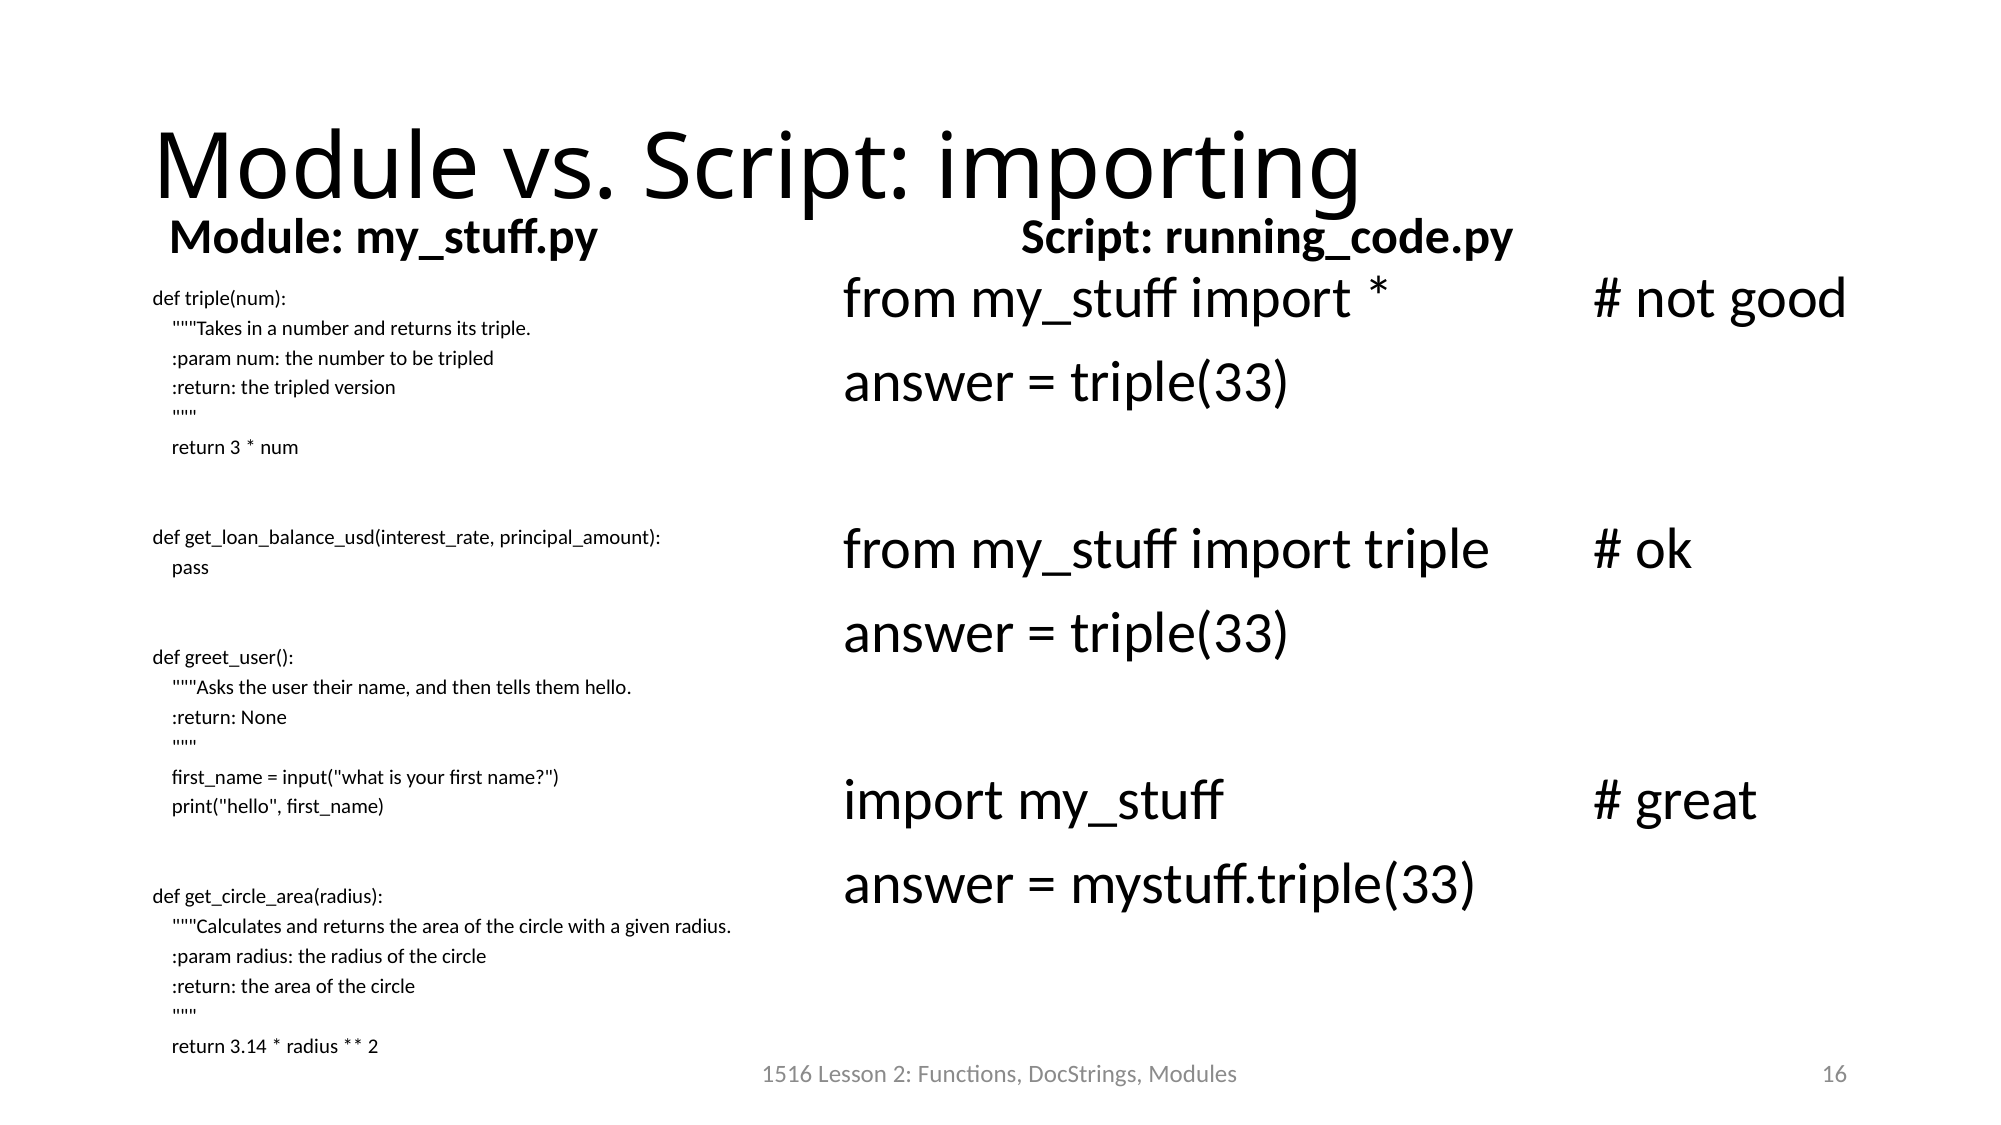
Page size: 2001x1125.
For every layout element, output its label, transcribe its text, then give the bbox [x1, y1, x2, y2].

title Module vs. Script: importing [137, 59, 1863, 271]
footer 1516 Lesson 2: Functions, DocStrings, Modules [662, 1042, 1338, 1103]
list from my_stuff import * # not good answer = triple(33) from my_stuff import triple # ok answer = triple(33) import my_stuff # great answer = mystuff.triple(33) [828, 260, 1937, 1016]
slide_number 16 [1412, 1042, 1863, 1103]
list def triple(num): """Takes in a number and returns its triple. :param num: the number to be tripled :return: the tripled version """ return 3 * num def get_loan_balance_usd(interest_rate, principal_amount): pass def greet_user(): """Asks the user their name, and then tells them hello. :return: None """ first_name = input("what is your first name?") print("hello", first_name) def get_circle_area(radius): """Calculates and returns the area of the circle with a given radius. :param radius: the radius of the circle :return: the area of the circle """ return 3.14 * radius ** 2 [137, 271, 984, 1103]
list Script: running_code.py [1006, 196, 1857, 260]
list Module: my_stuff.py [153, 196, 1000, 271]
